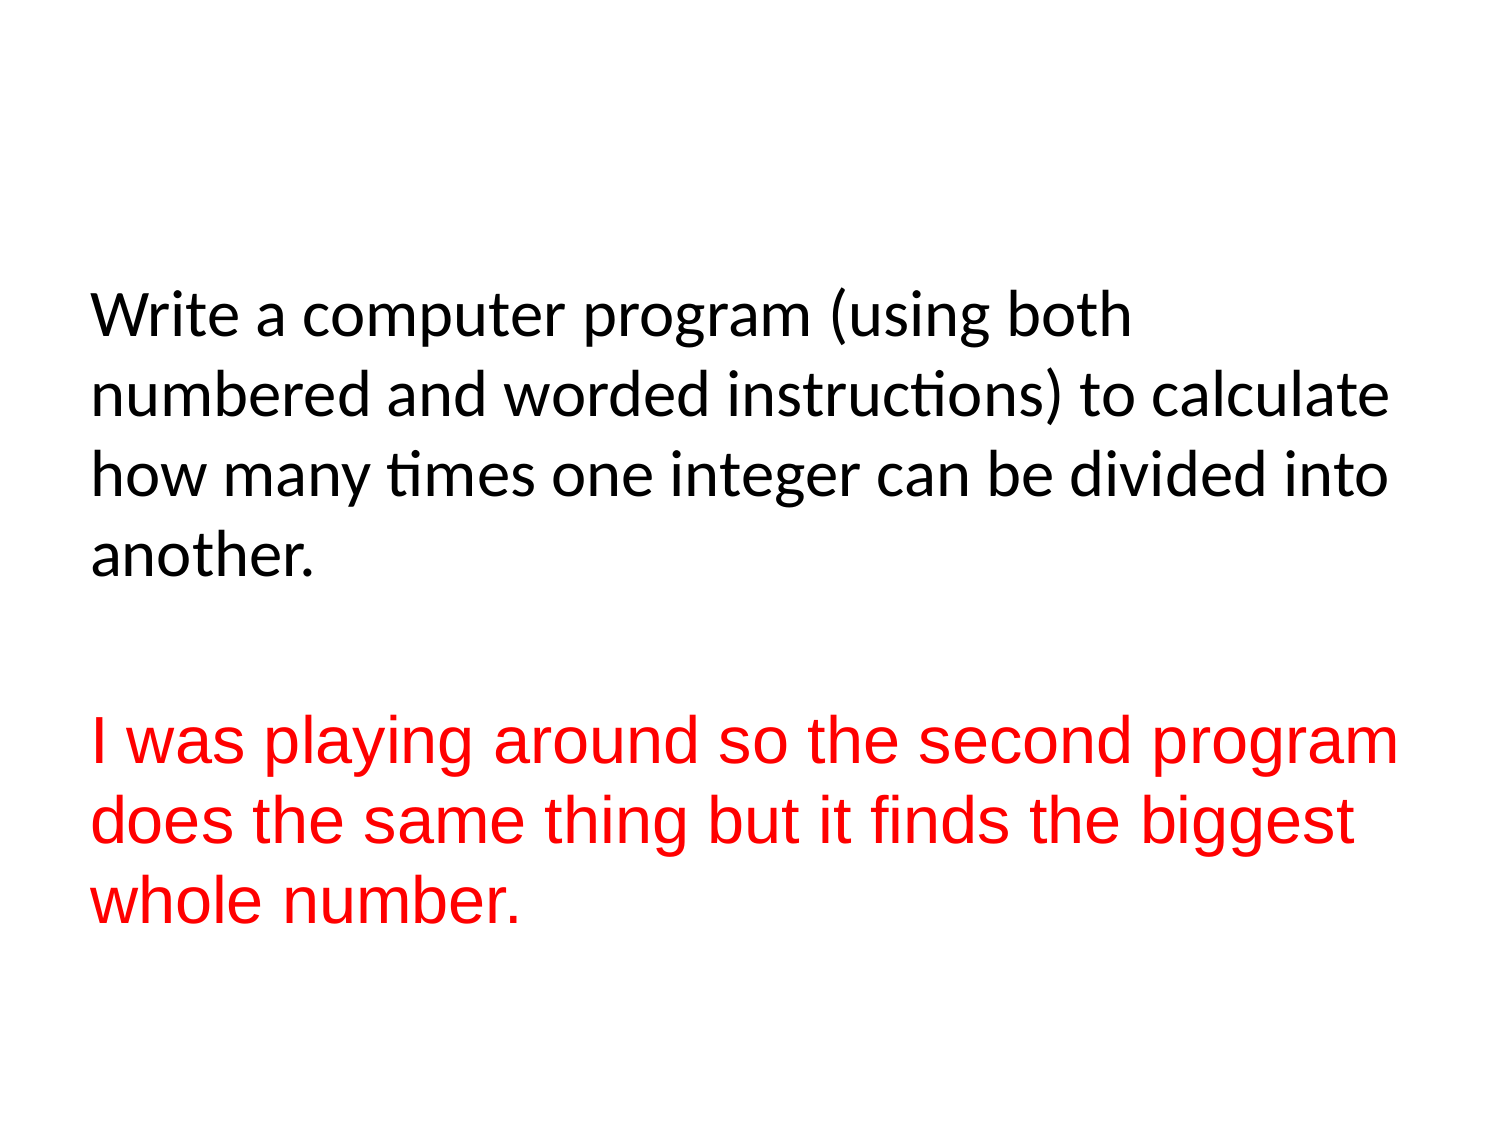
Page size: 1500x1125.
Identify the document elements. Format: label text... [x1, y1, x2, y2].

list Write a computer program (using both numbered and worded instructions) to calculate how many times one integer can be divided into another. I was playing around so the second program does the same thing but it finds the biggest whole number. [74, 262, 1426, 1006]
